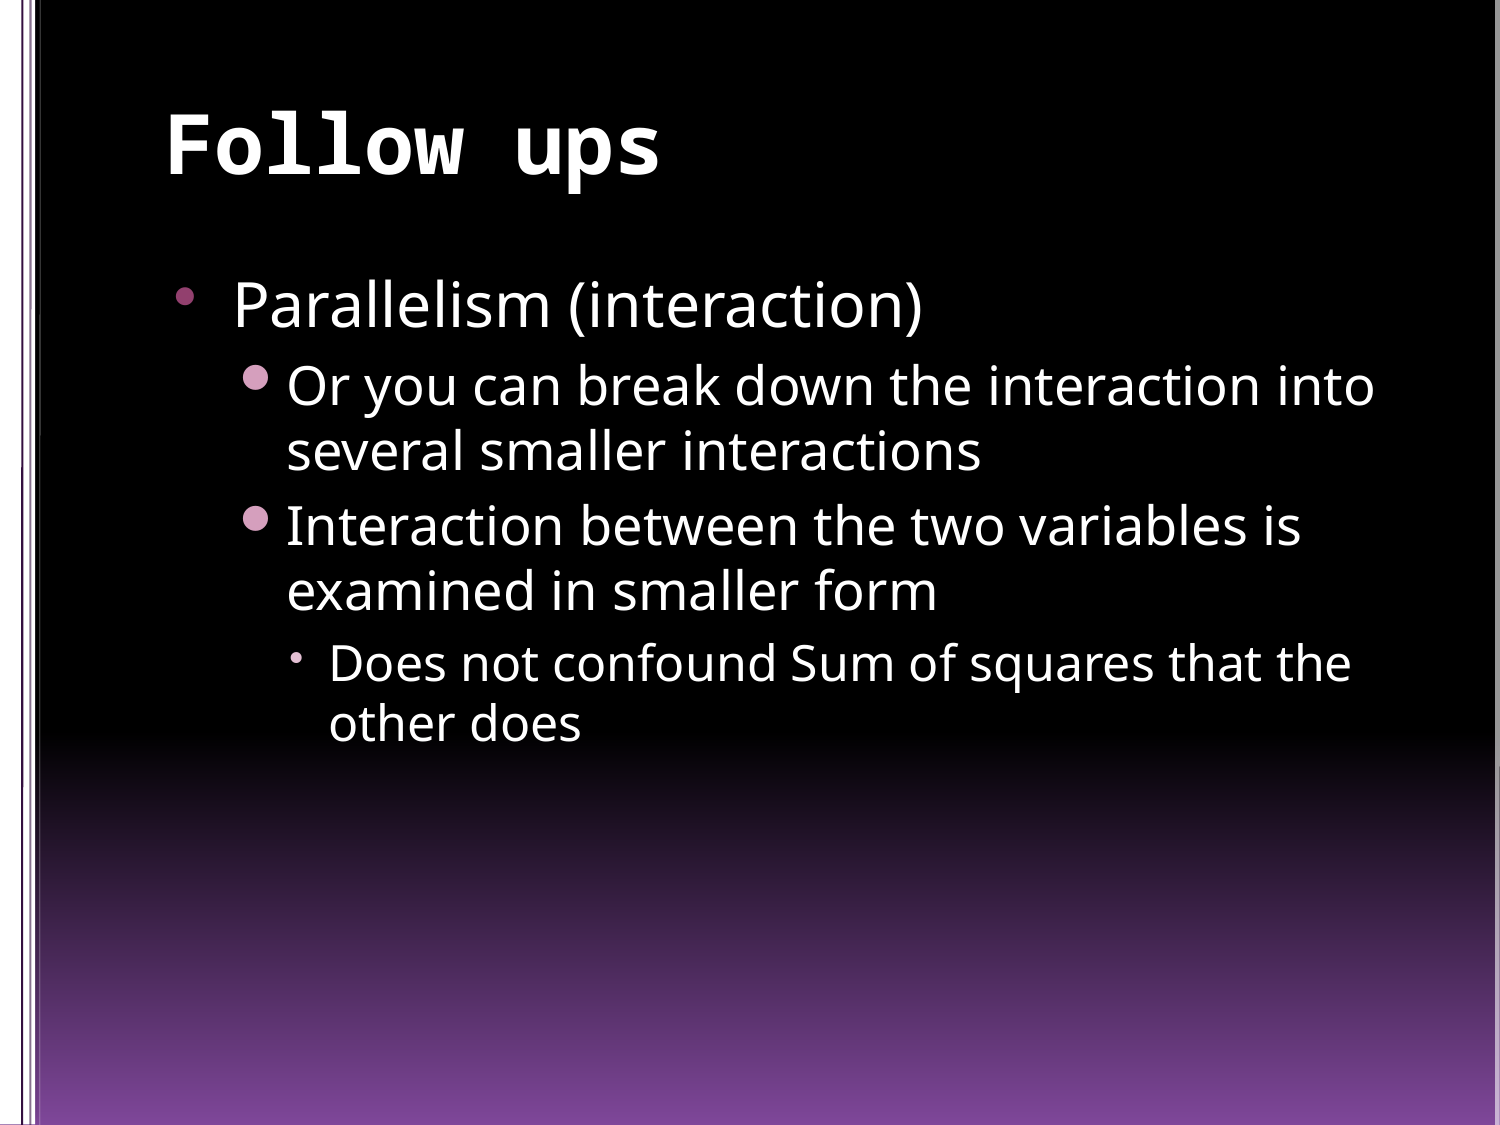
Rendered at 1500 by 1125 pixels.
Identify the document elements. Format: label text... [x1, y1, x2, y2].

list Parallelism (interaction) Or you can break down the interaction into several smaller interactions Interaction between the two variables is examined in smaller form Does not confound Sum of squares that the other does [150, 257, 1425, 1043]
title Follow ups [150, 83, 1425, 234]
